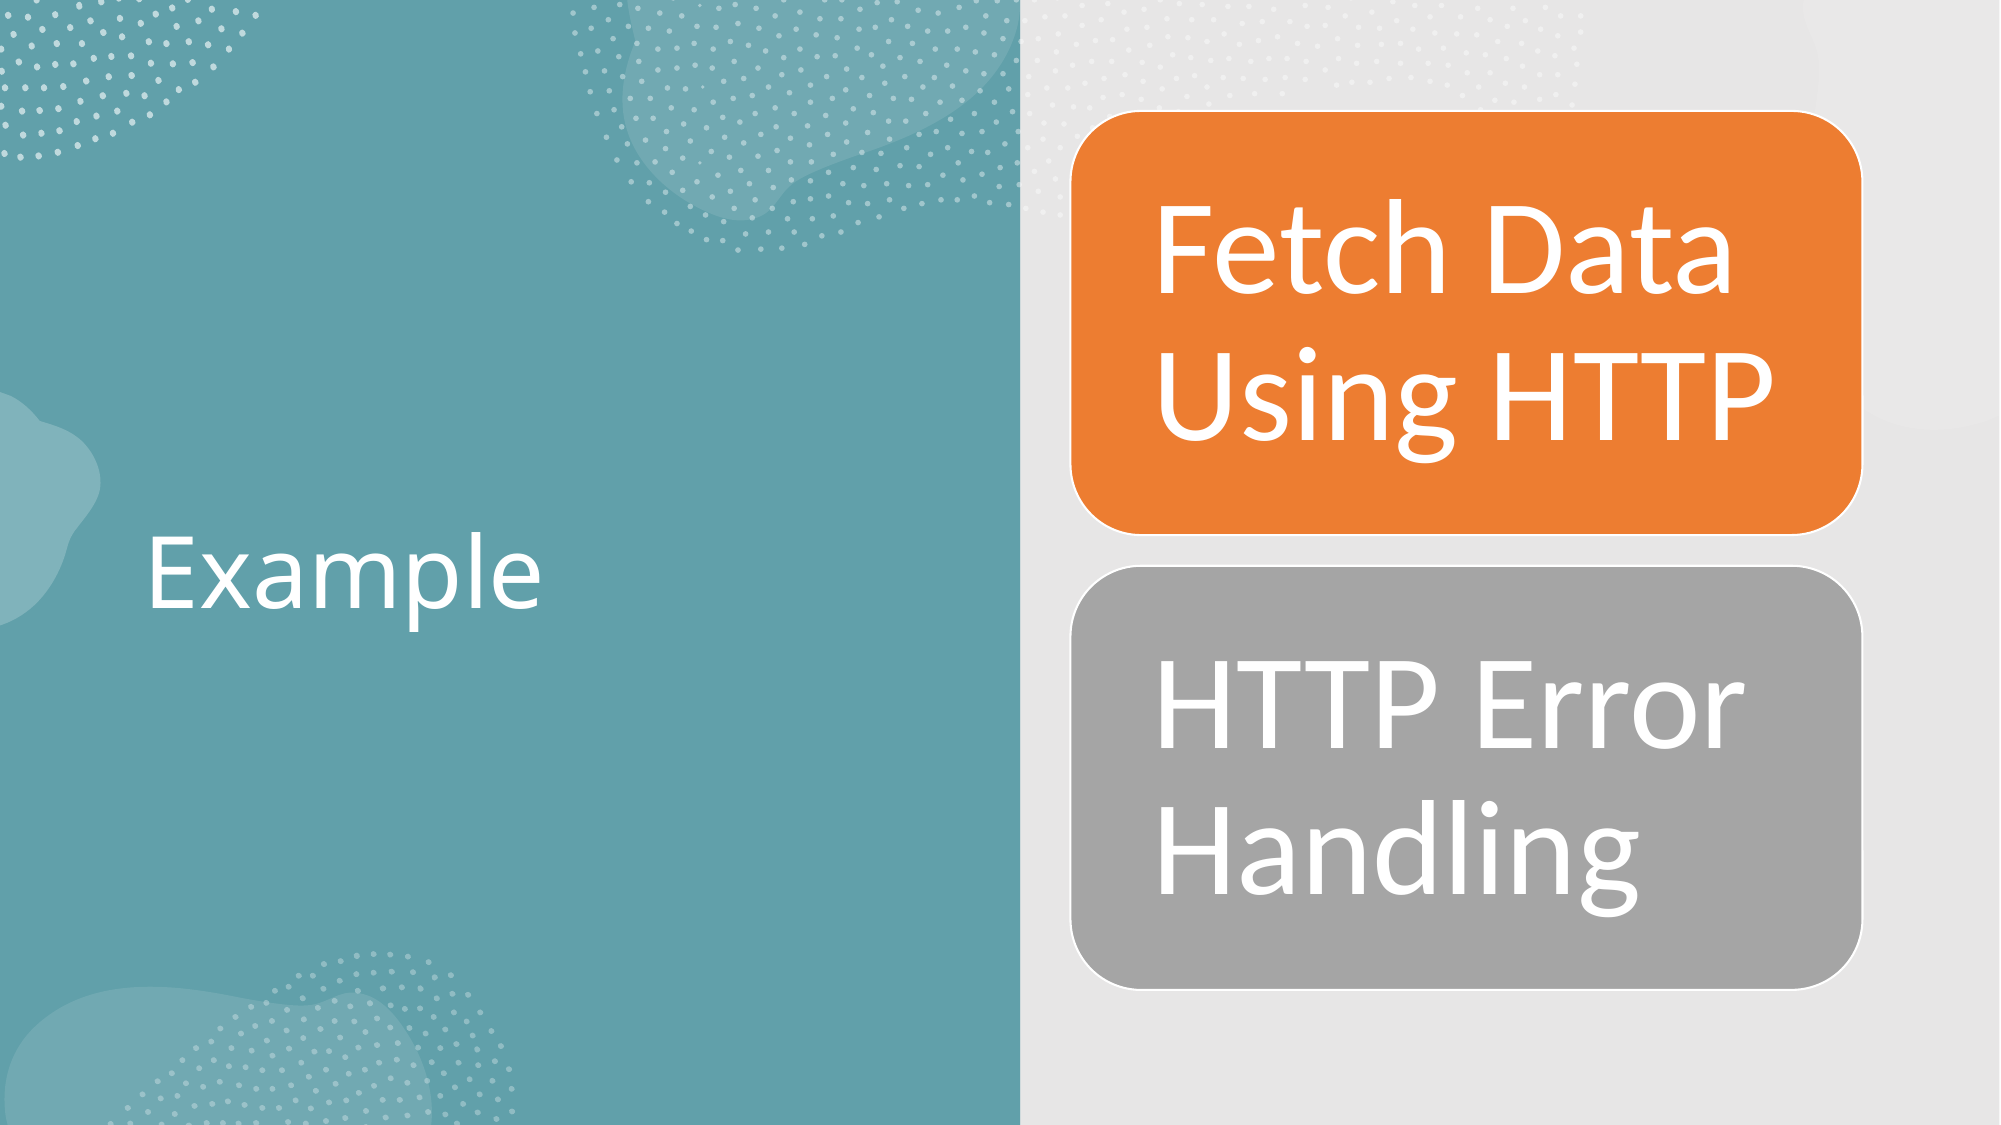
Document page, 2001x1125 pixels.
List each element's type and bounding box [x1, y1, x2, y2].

text_box [0, 0, 2000, 1125]
list [1070, 86, 1863, 1014]
